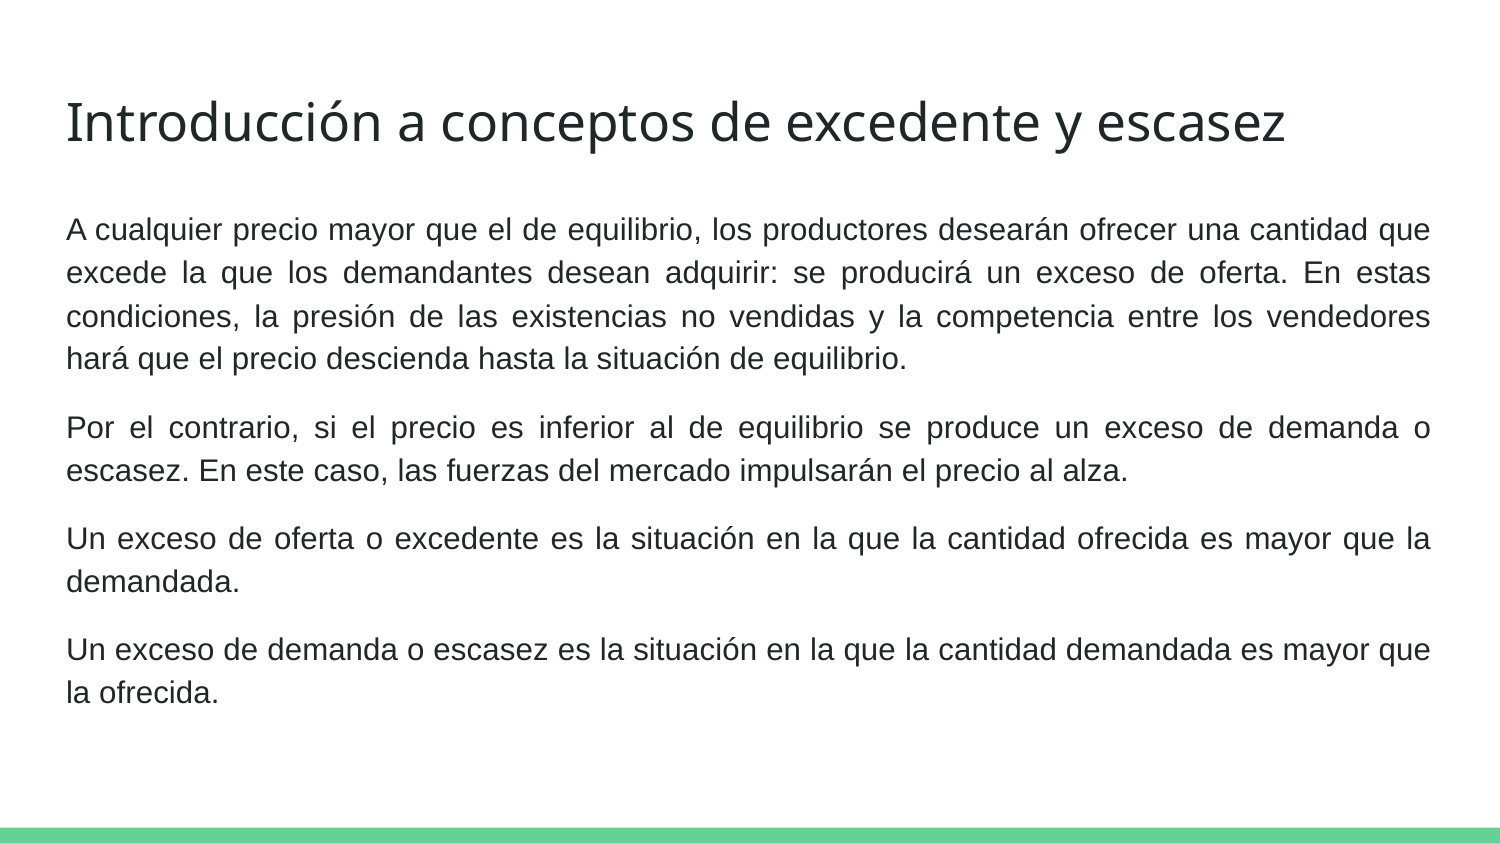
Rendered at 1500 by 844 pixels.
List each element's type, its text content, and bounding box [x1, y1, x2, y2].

title Introducción a conceptos de excedente y escasez [51, 72, 1449, 167]
list A cualquier precio mayor que el de equilibrio, los productores desearán ofrecer una cantidad que excede la que los demandantes desean adquirir: se producirá un exceso de oferta. En estas condiciones, la presión de las existencias no vendidas y la competencia entre los vendedores hará que el precio descienda hasta la situación de equilibrio. Por el contrario, si el precio es inferior al de equilibrio se produce un exceso de demanda o escasez. En este caso, las fuerzas del mercado impulsarán el precio al alza. Un exceso de oferta o excedente es la situación en la que la cantidad ofrecida es mayor que la demandada. Un exceso de demanda o escasez es la situación en la que la cantidad demandada es mayor que la ofrecida. [51, 189, 1449, 750]
